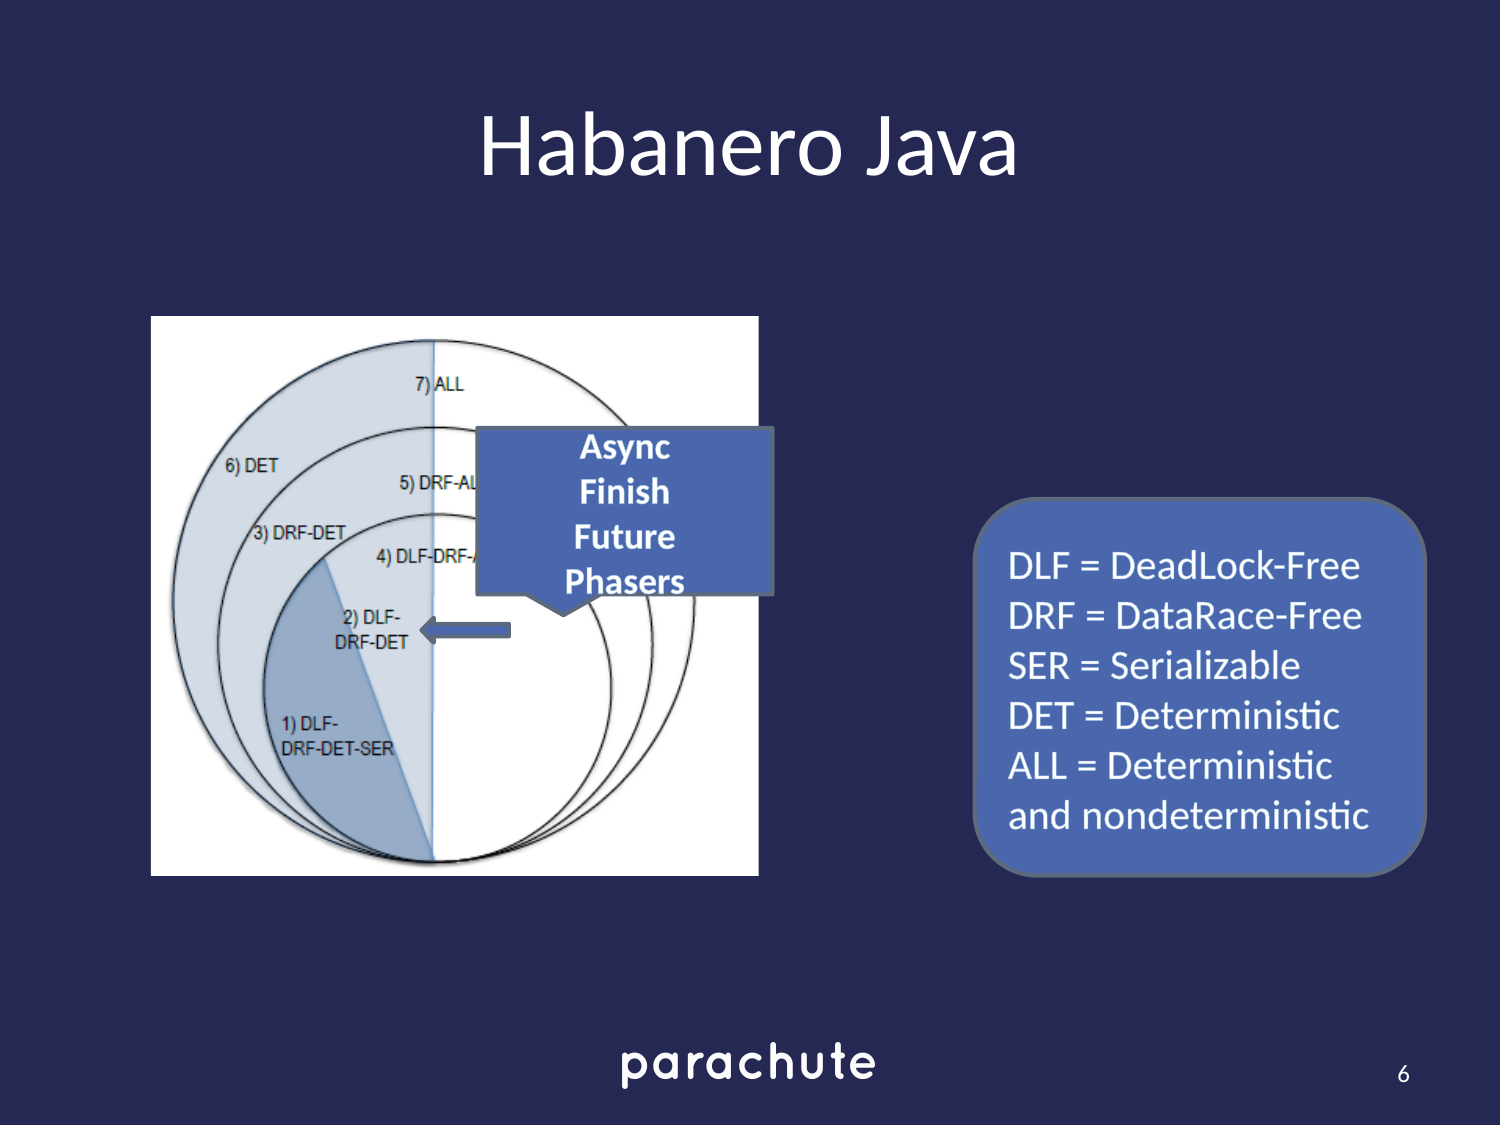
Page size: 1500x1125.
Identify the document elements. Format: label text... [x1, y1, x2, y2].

title Habanero Java [75, 45, 1425, 233]
slide_number 6 [1074, 1042, 1425, 1103]
text_box [150, 316, 759, 876]
text_box [419, 615, 511, 645]
text_box DLF = DeadLock-Free DRF = DataRace-Free SER = Serializable DET = Deterministic ALL = Deterministic and nondeterministic [972, 496, 1428, 878]
picture [622, 1042, 875, 1089]
text_box Async Finish Future Phasers [475, 425, 775, 618]
